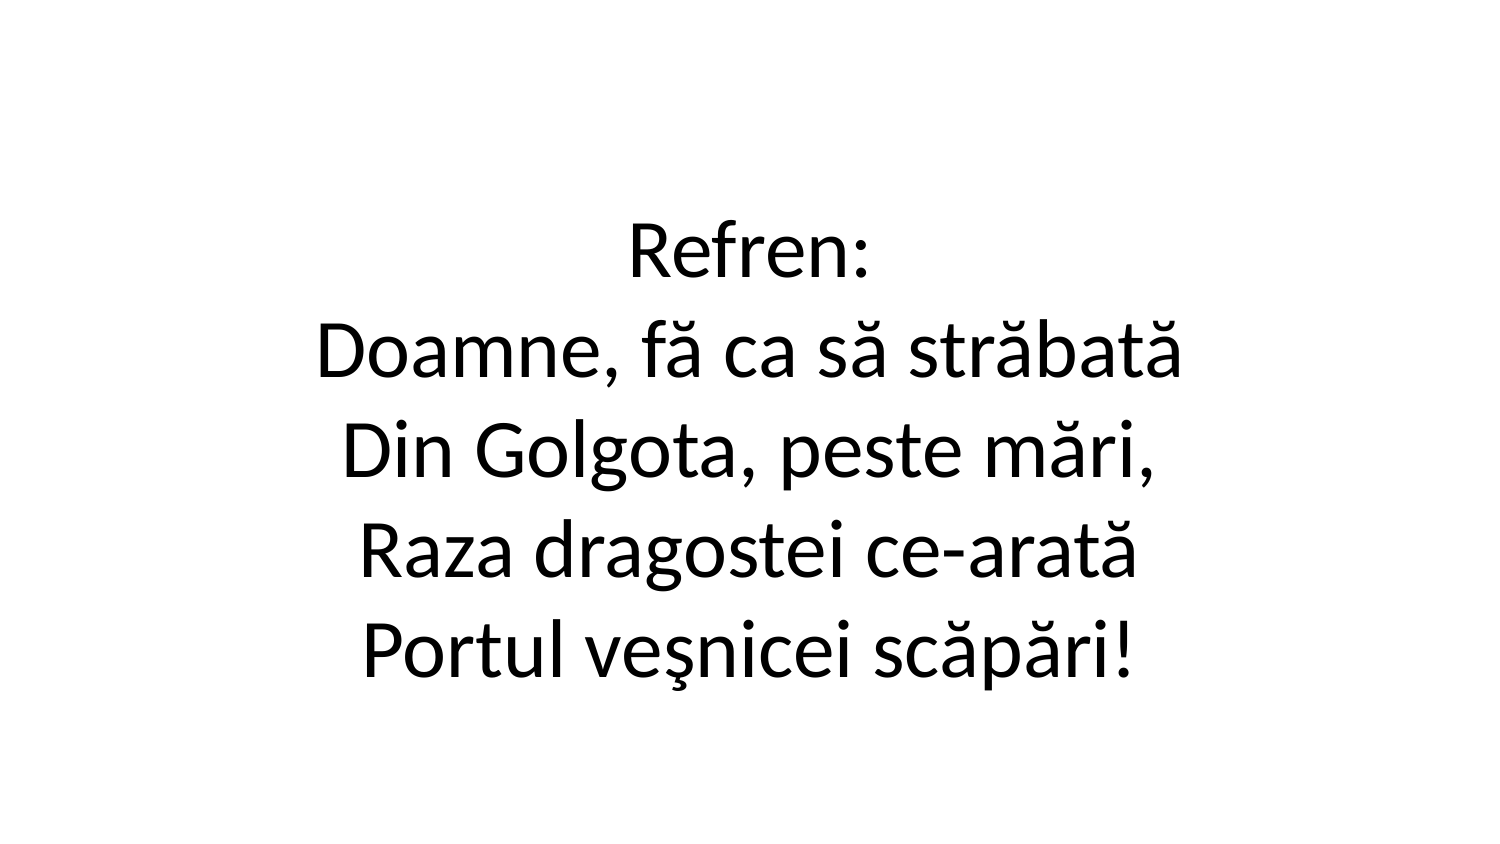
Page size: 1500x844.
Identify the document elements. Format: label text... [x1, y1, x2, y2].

text_box Refren: Doamne, fă ca să străbată Din Golgota, peste mări, Raza dragostei ce-arată Portul veşnicei scăpări! [300, 142, 1200, 702]
